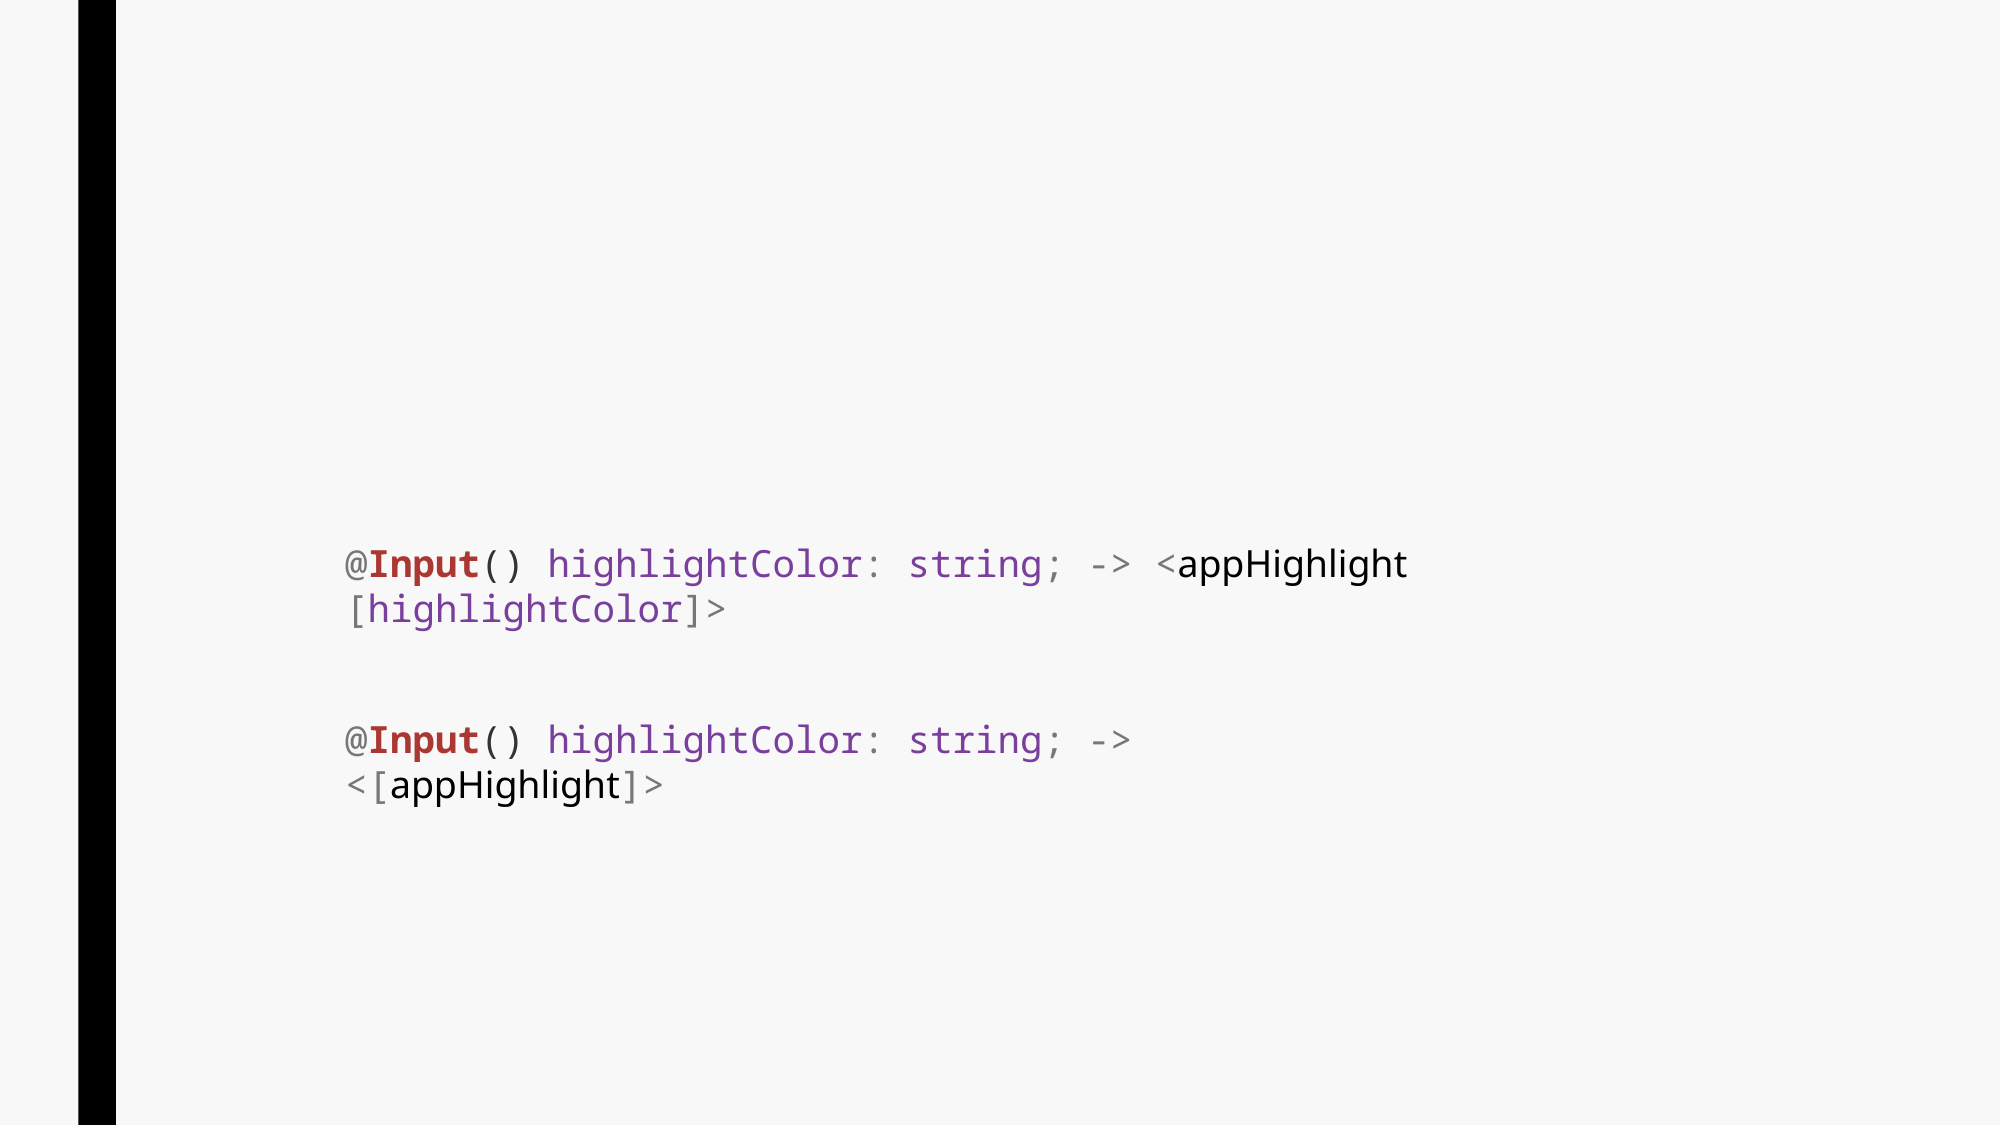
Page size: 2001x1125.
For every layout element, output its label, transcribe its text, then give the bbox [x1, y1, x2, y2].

text_box @Input() highlightColor: string; -> <appHighlight [highlightColor]> [329, 532, 1800, 638]
text_box @Input() highlightColor: string; -> <[appHighlight]> [329, 708, 1405, 814]
